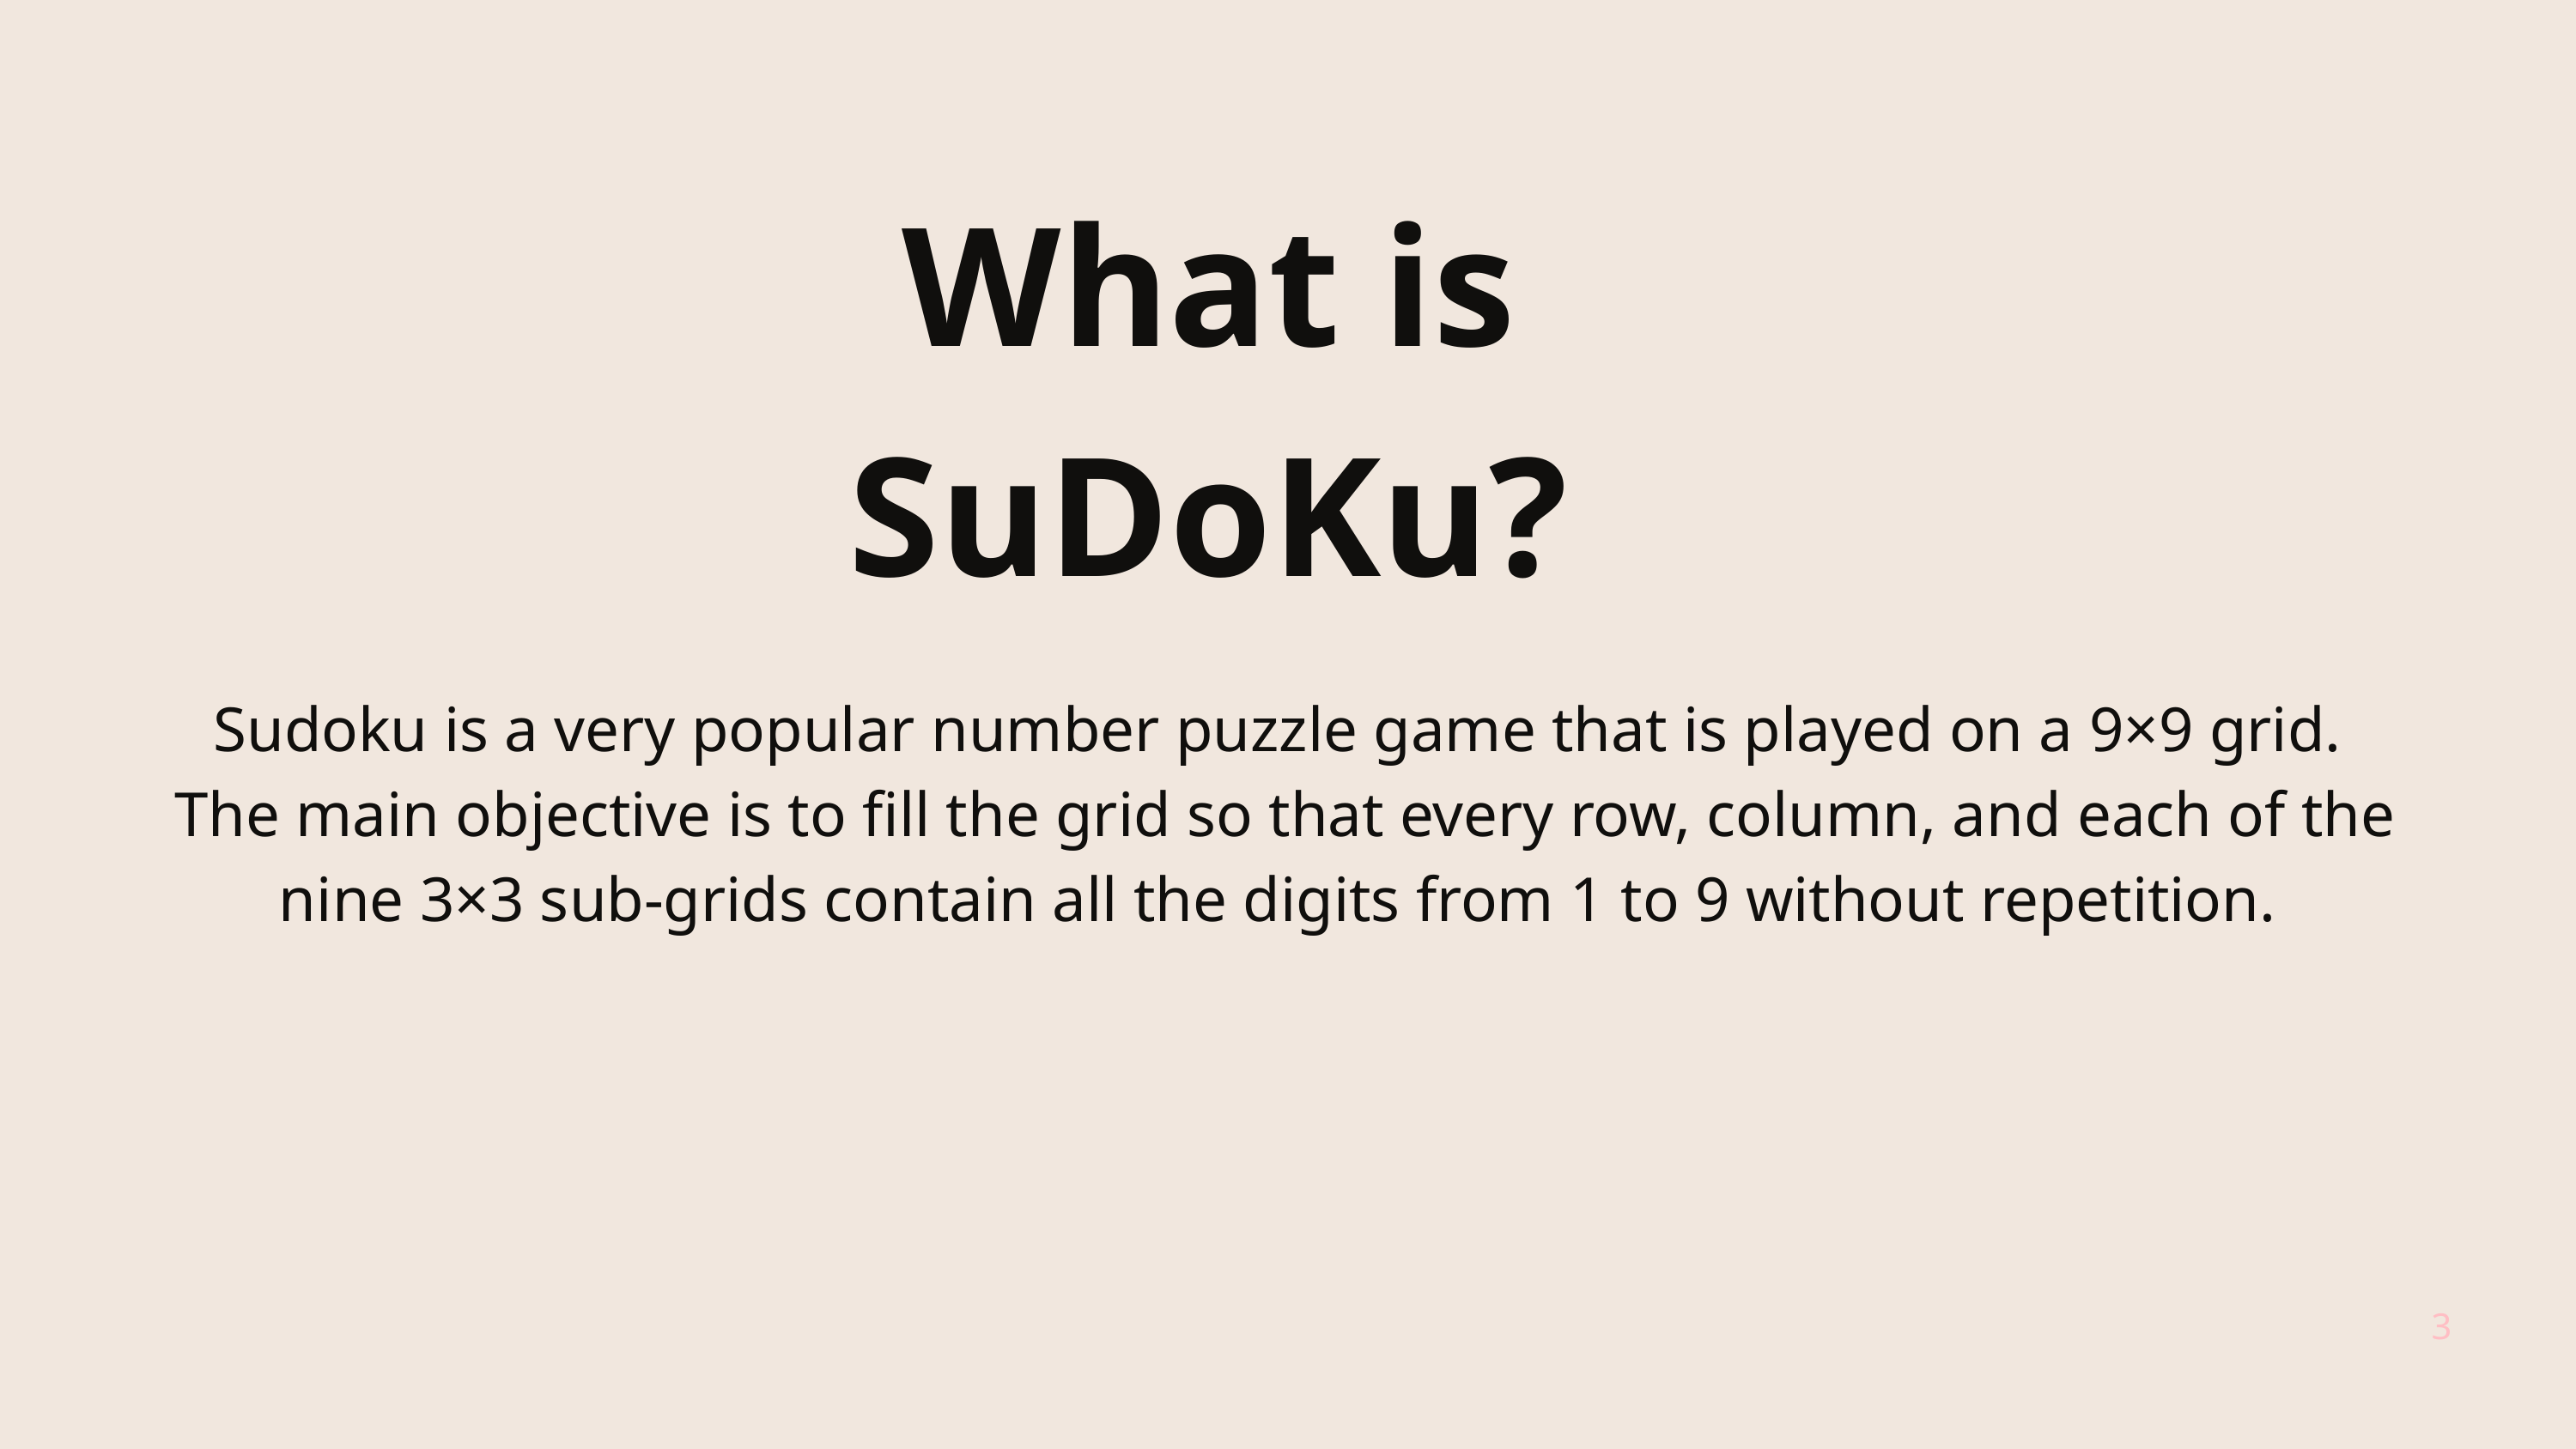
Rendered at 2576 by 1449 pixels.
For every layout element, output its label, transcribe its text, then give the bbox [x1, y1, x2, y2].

text_box Sudoku is a very popular number puzzle game that is played on a 9×9 grid. The main objective is to fill the grid so that every row, column, and each of the nine 3×3 sub-grids contain all the digits from 1 to 9 without repetition. [104, 678, 2452, 935]
text_box What is SuDoKu? [533, 149, 1885, 609]
text_box 3 [2431, 1296, 2452, 1348]
